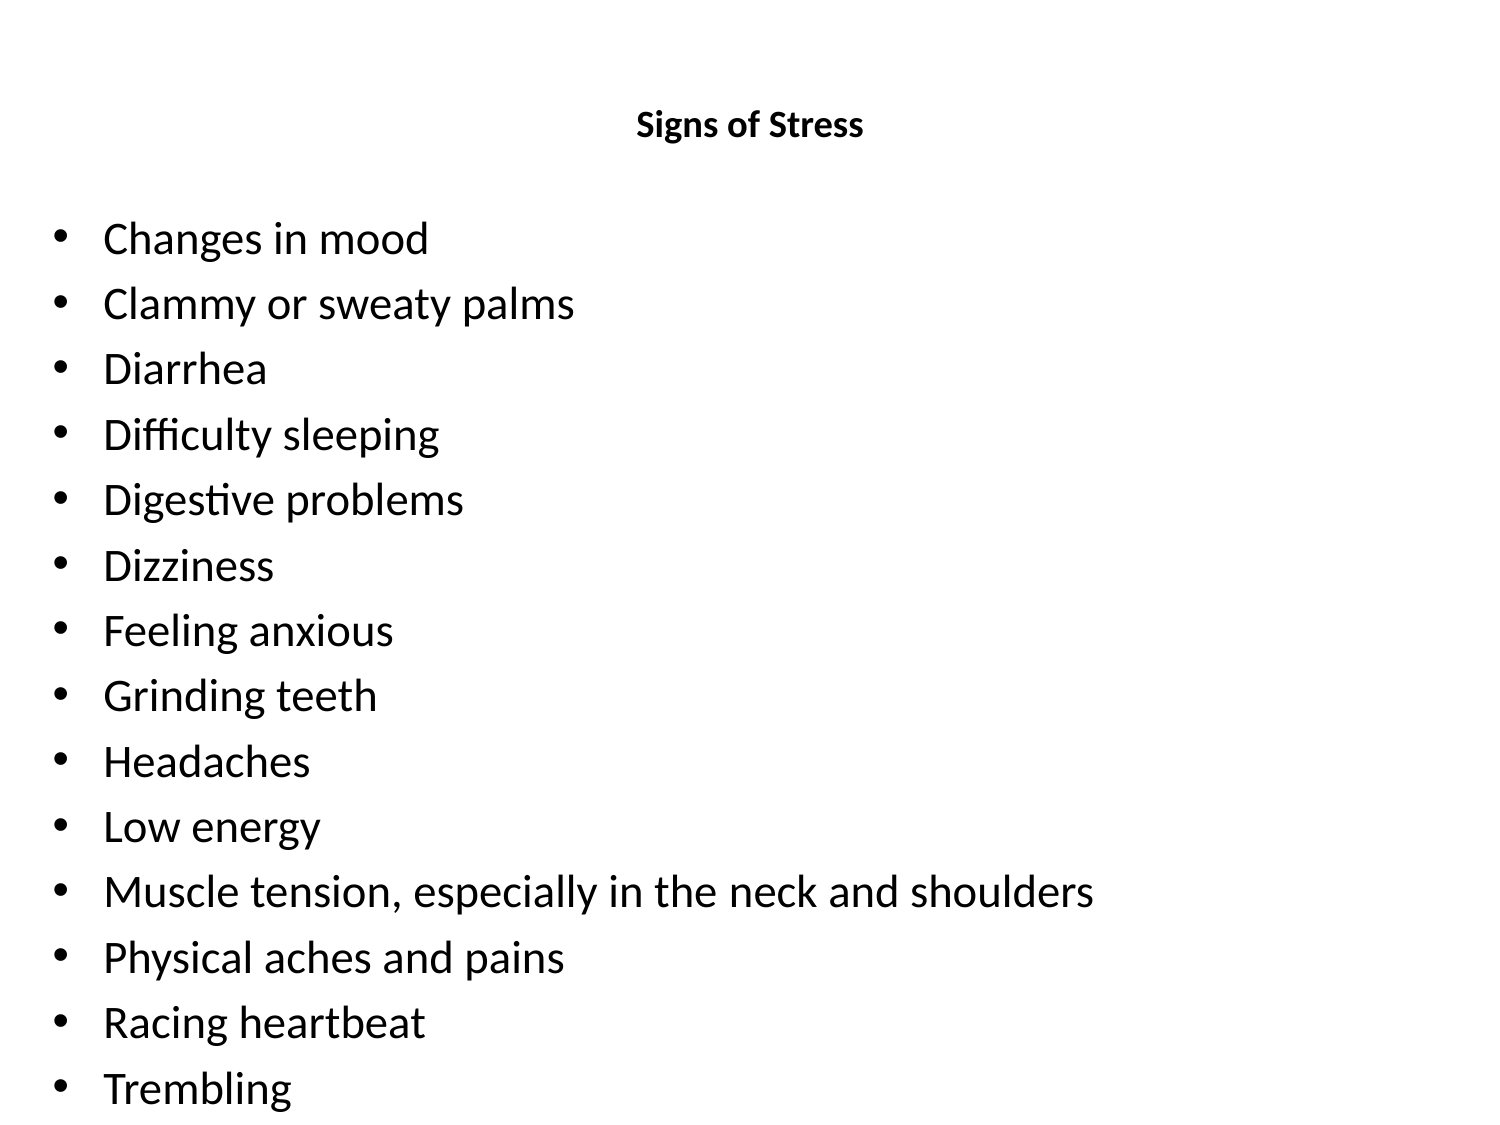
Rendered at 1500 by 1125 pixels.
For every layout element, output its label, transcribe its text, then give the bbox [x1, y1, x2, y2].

title Signs of Stress [75, 45, 1425, 200]
list Changes in mood Clammy or sweaty palms Diarrhea Difficulty sleeping Digestive problems Dizziness Feeling anxious Grinding teeth Headaches Low energy Muscle tension, especially in the neck and shoulders Physical aches and pains Racing heartbeat Trembling [37, 200, 1450, 1125]
